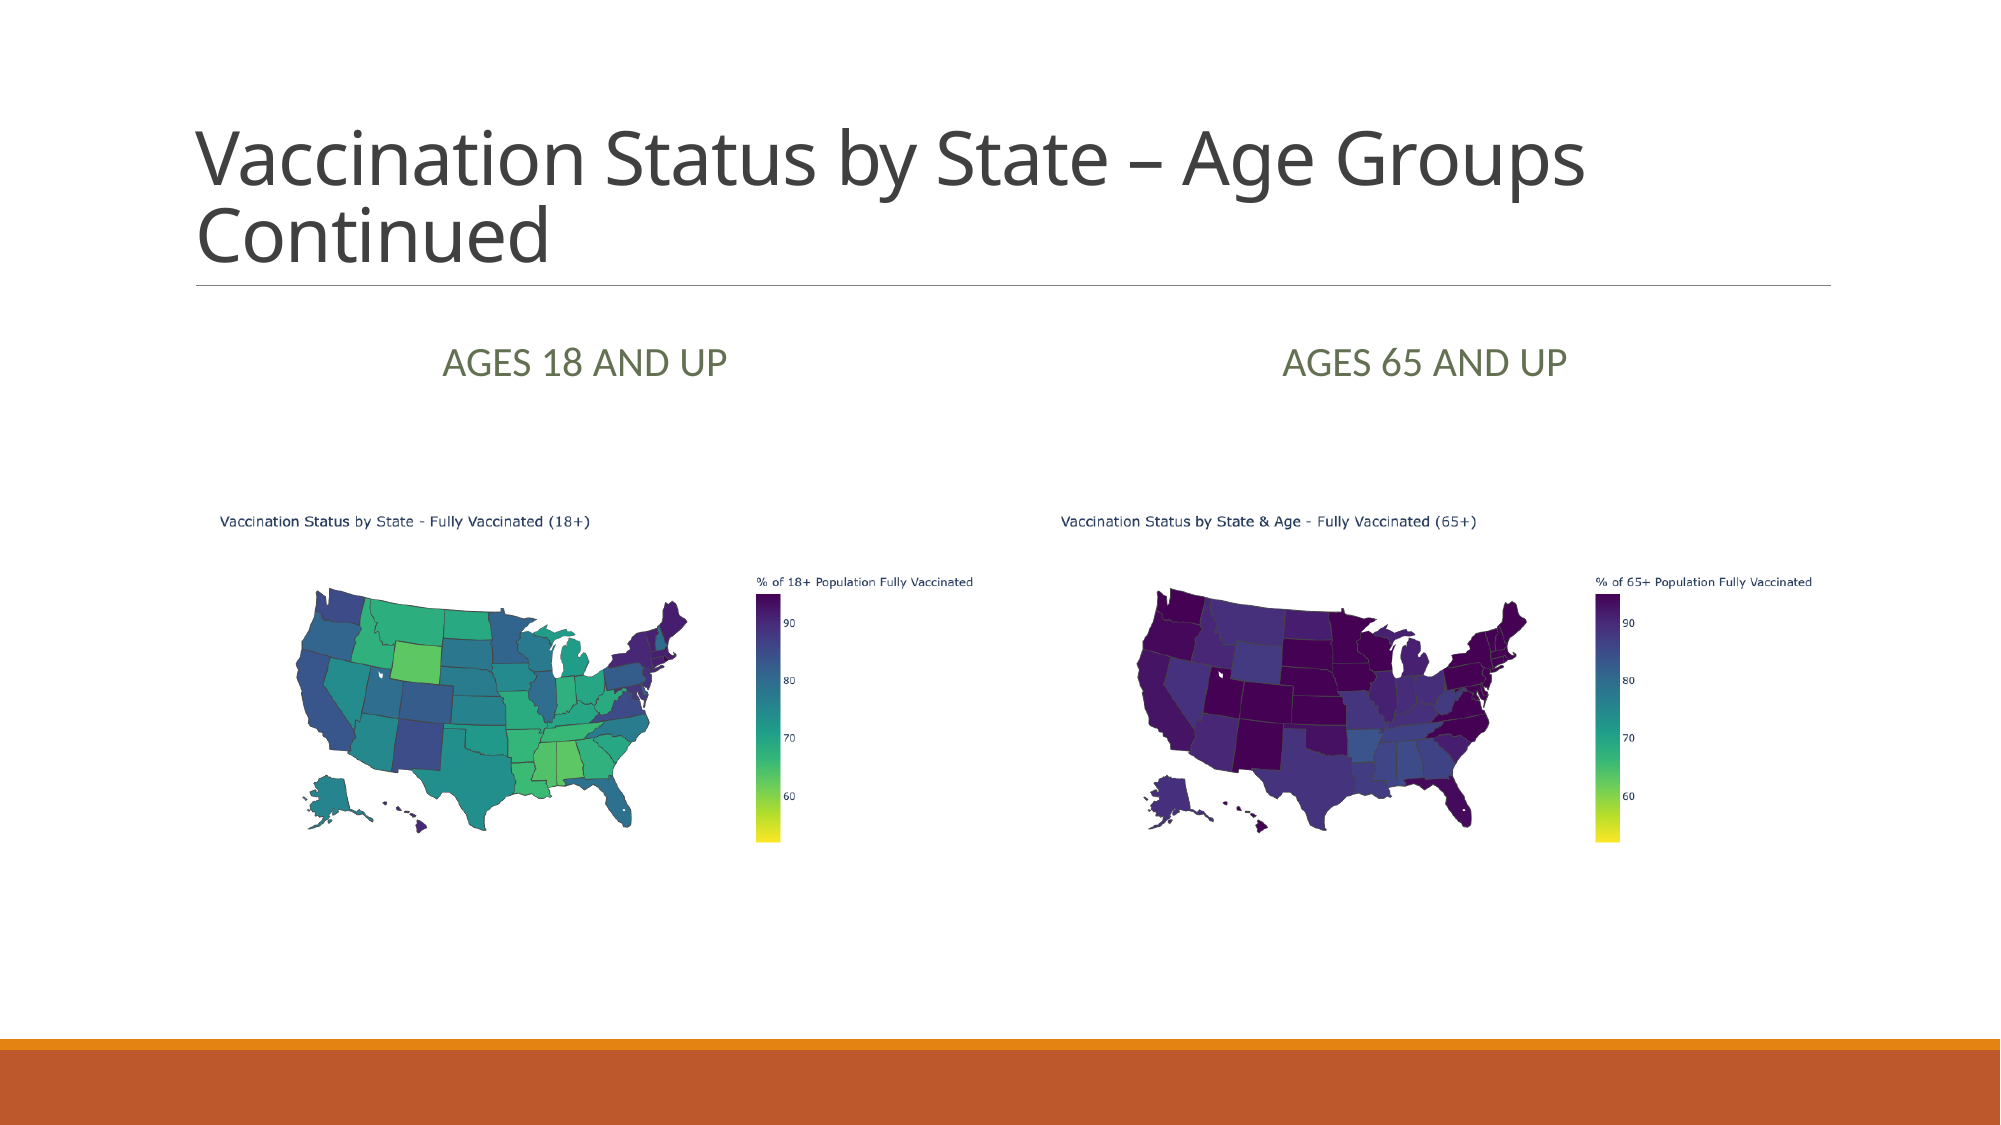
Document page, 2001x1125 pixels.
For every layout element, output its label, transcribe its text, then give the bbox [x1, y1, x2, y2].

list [1019, 484, 1831, 917]
title Vaccination Status by State – Age Groups Continued [180, 47, 1830, 285]
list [179, 484, 991, 917]
list Ages 65 and up [1020, 302, 1830, 424]
list Ages 18 and up [180, 302, 990, 424]
